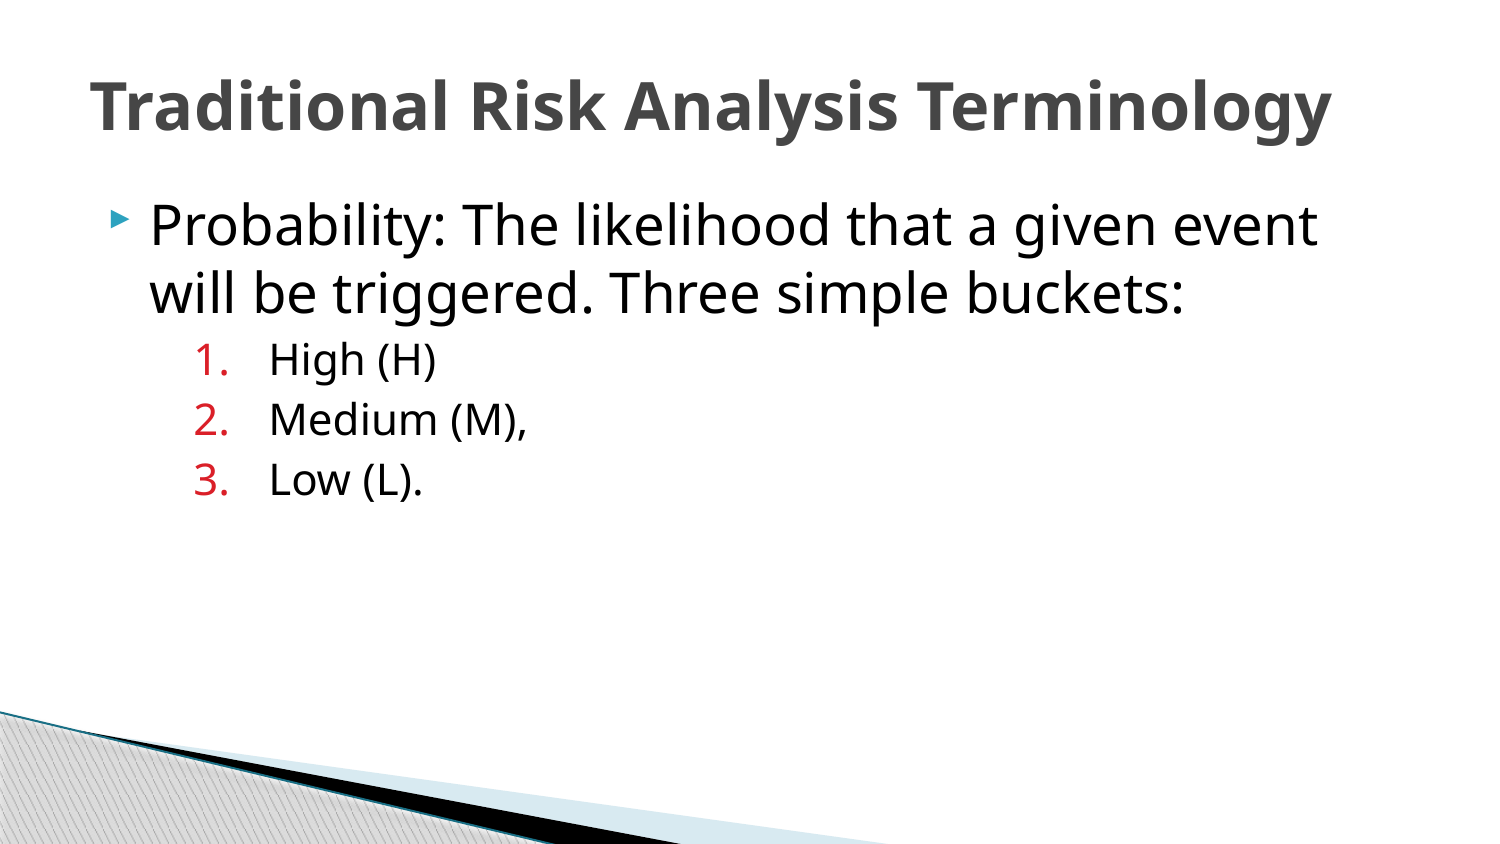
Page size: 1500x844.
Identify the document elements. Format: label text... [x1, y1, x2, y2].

title Traditional Risk Analysis Terminology [75, 33, 1475, 175]
list Probability: The likelihood that a given event will be triggered. Three simple buckets: High (H) Medium (M), Low (L). [75, 182, 1425, 740]
